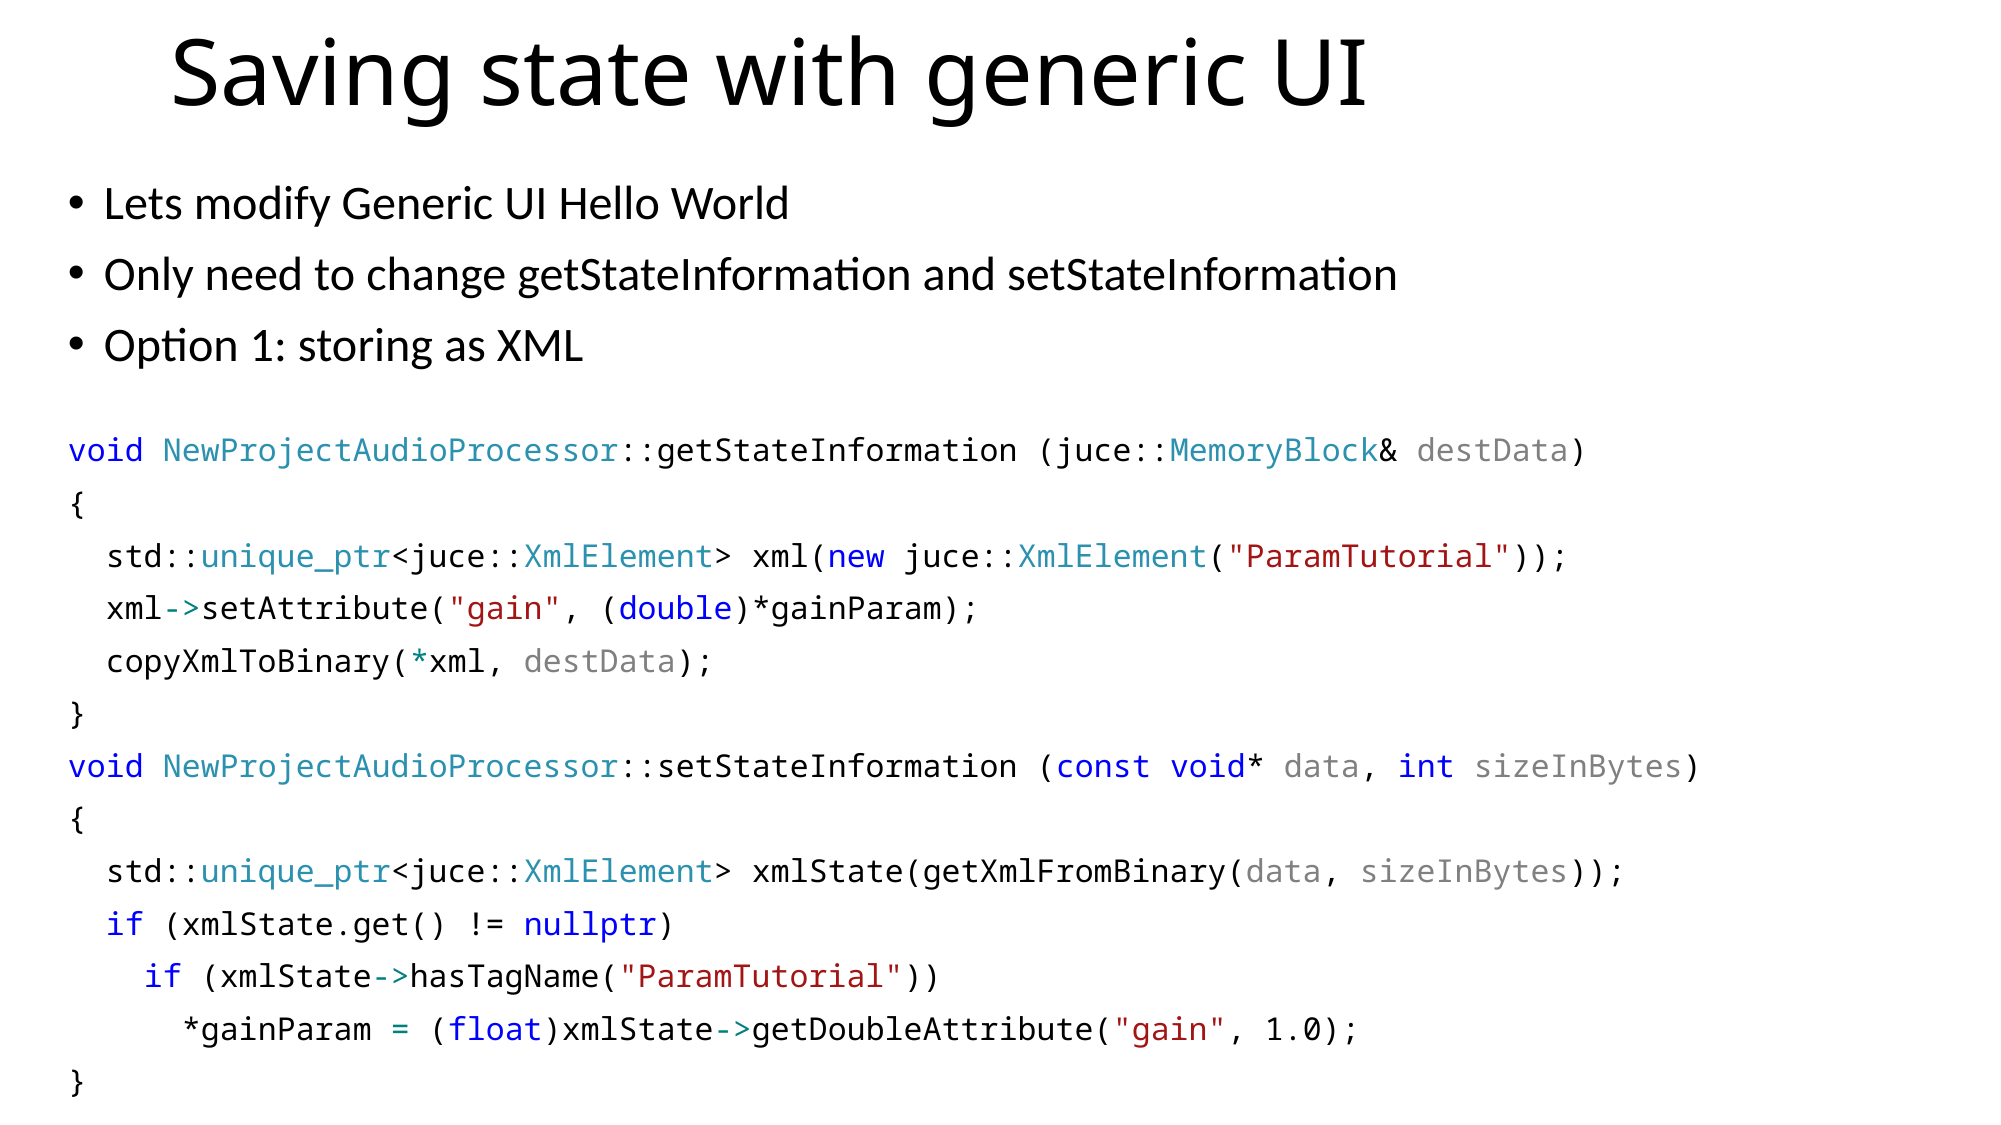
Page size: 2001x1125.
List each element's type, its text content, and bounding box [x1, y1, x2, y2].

list Lets modify Generic UI Hello World Only need to change getStateInformation and setStateInformation Option 1: storing as XML void NewProjectAudioProcessor::getStateInformation (juce::MemoryBlock& destData) { std::unique_ptr<juce::XmlElement> xml(new juce::XmlElement("ParamTutorial")); xml->setAttribute("gain", (double)*gainParam); copyXmlToBinary(*xml, destData); } void NewProjectAudioProcessor::setStateInformation (const void* data, int sizeInBytes) { std::unique_ptr<juce::XmlElement> xmlState(getXmlFromBinary(data, sizeInBytes)); if (xmlState.get() != nullptr) if (xmlState->hasTagName("ParamTutorial")) *gainParam = (float)xmlState->getDoubleAttribute("gain", 1.0); } [52, 170, 1967, 1110]
title Saving state with generic UI [155, 0, 1823, 153]
